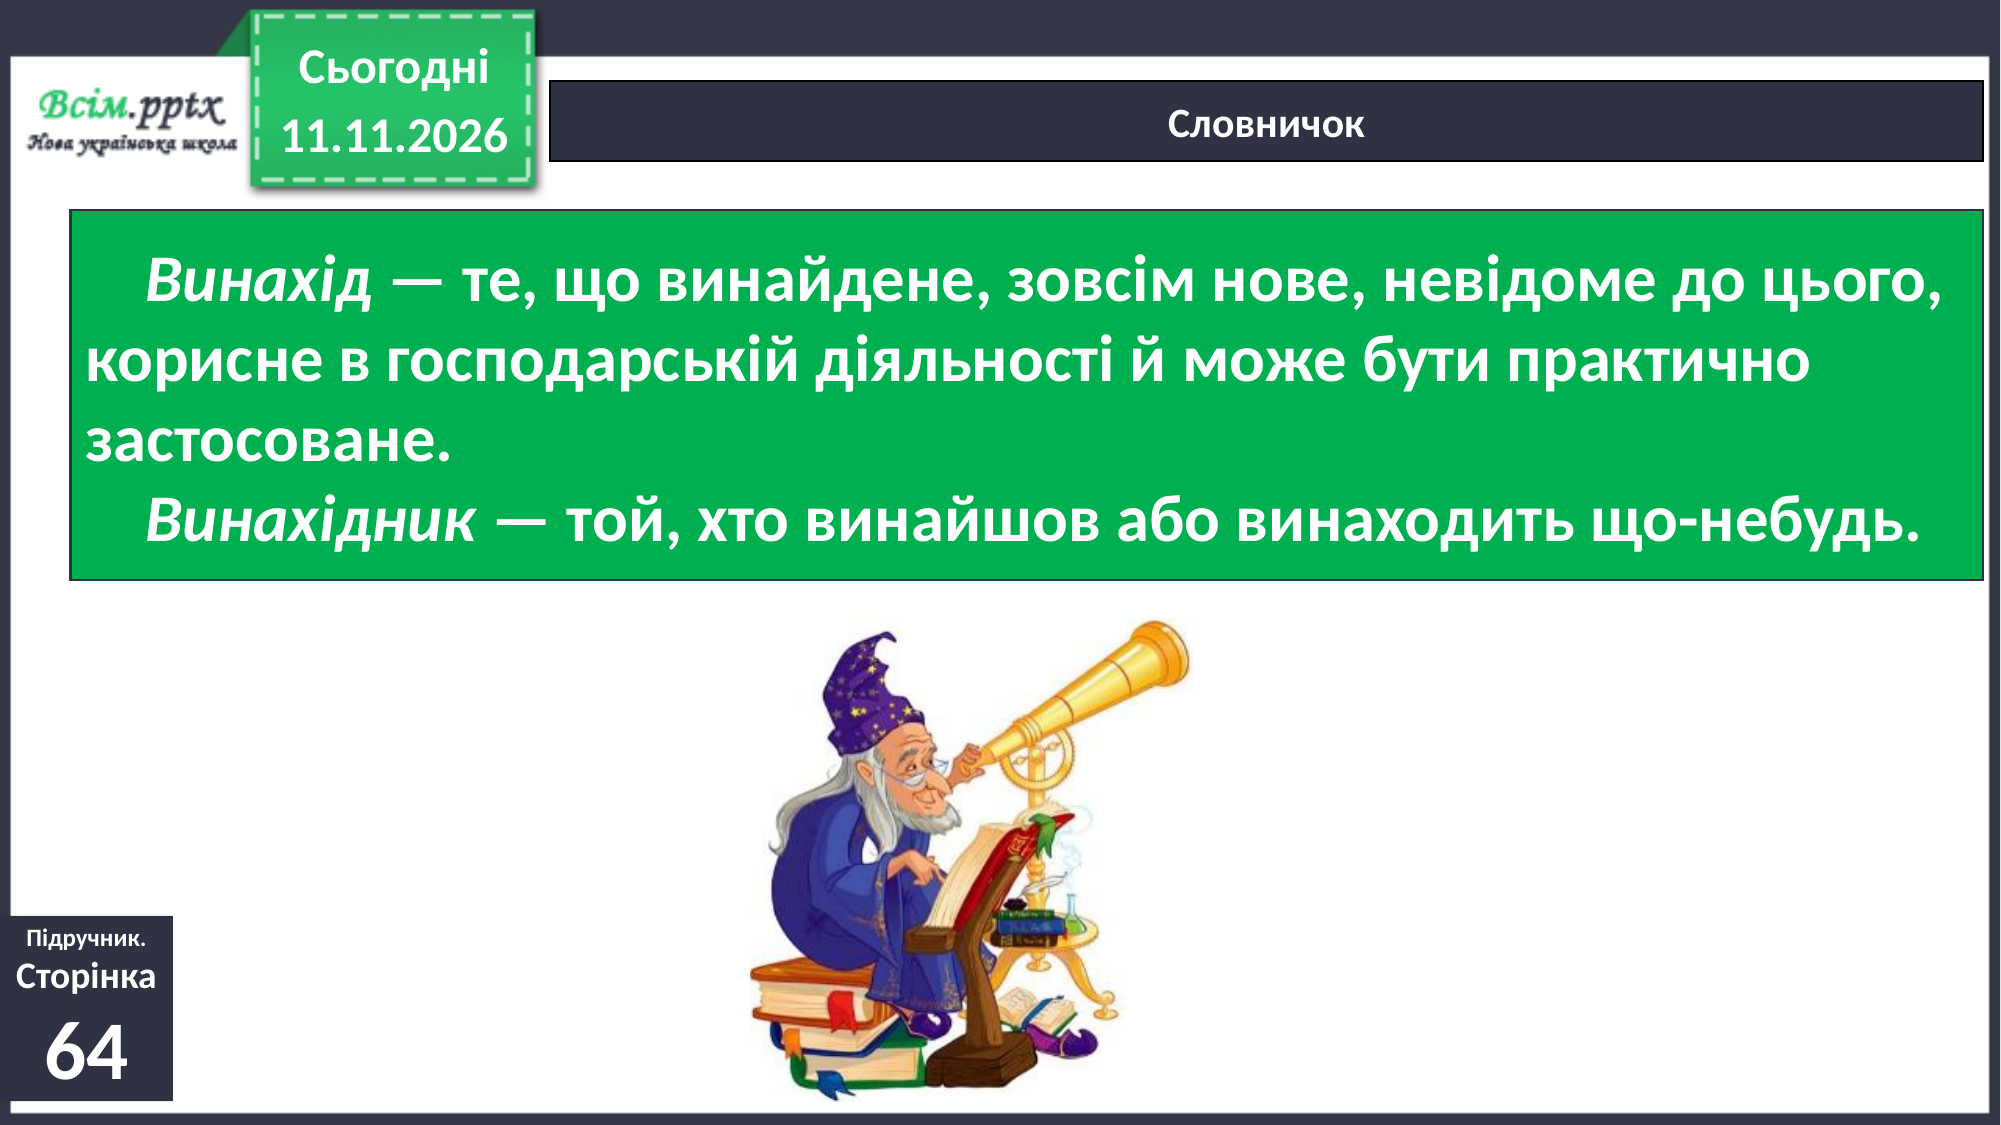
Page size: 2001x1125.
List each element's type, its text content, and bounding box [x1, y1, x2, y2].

picture [0, 0, 2001, 1125]
text_box Сьогодні [284, 26, 535, 101]
text_box 04.04.2022 [263, 101, 524, 164]
text_box Підручник. Сторінка 64 [0, 915, 174, 1102]
text_box Винахід — те, що винайдене, зовсім нове, невідоме до цього, корисне в господарській діяльності й може бути практично застосоване. Винахідник — той, хто винайшов або винаходить що-небудь. [69, 209, 1984, 581]
text_box Словничок [549, 80, 1984, 162]
